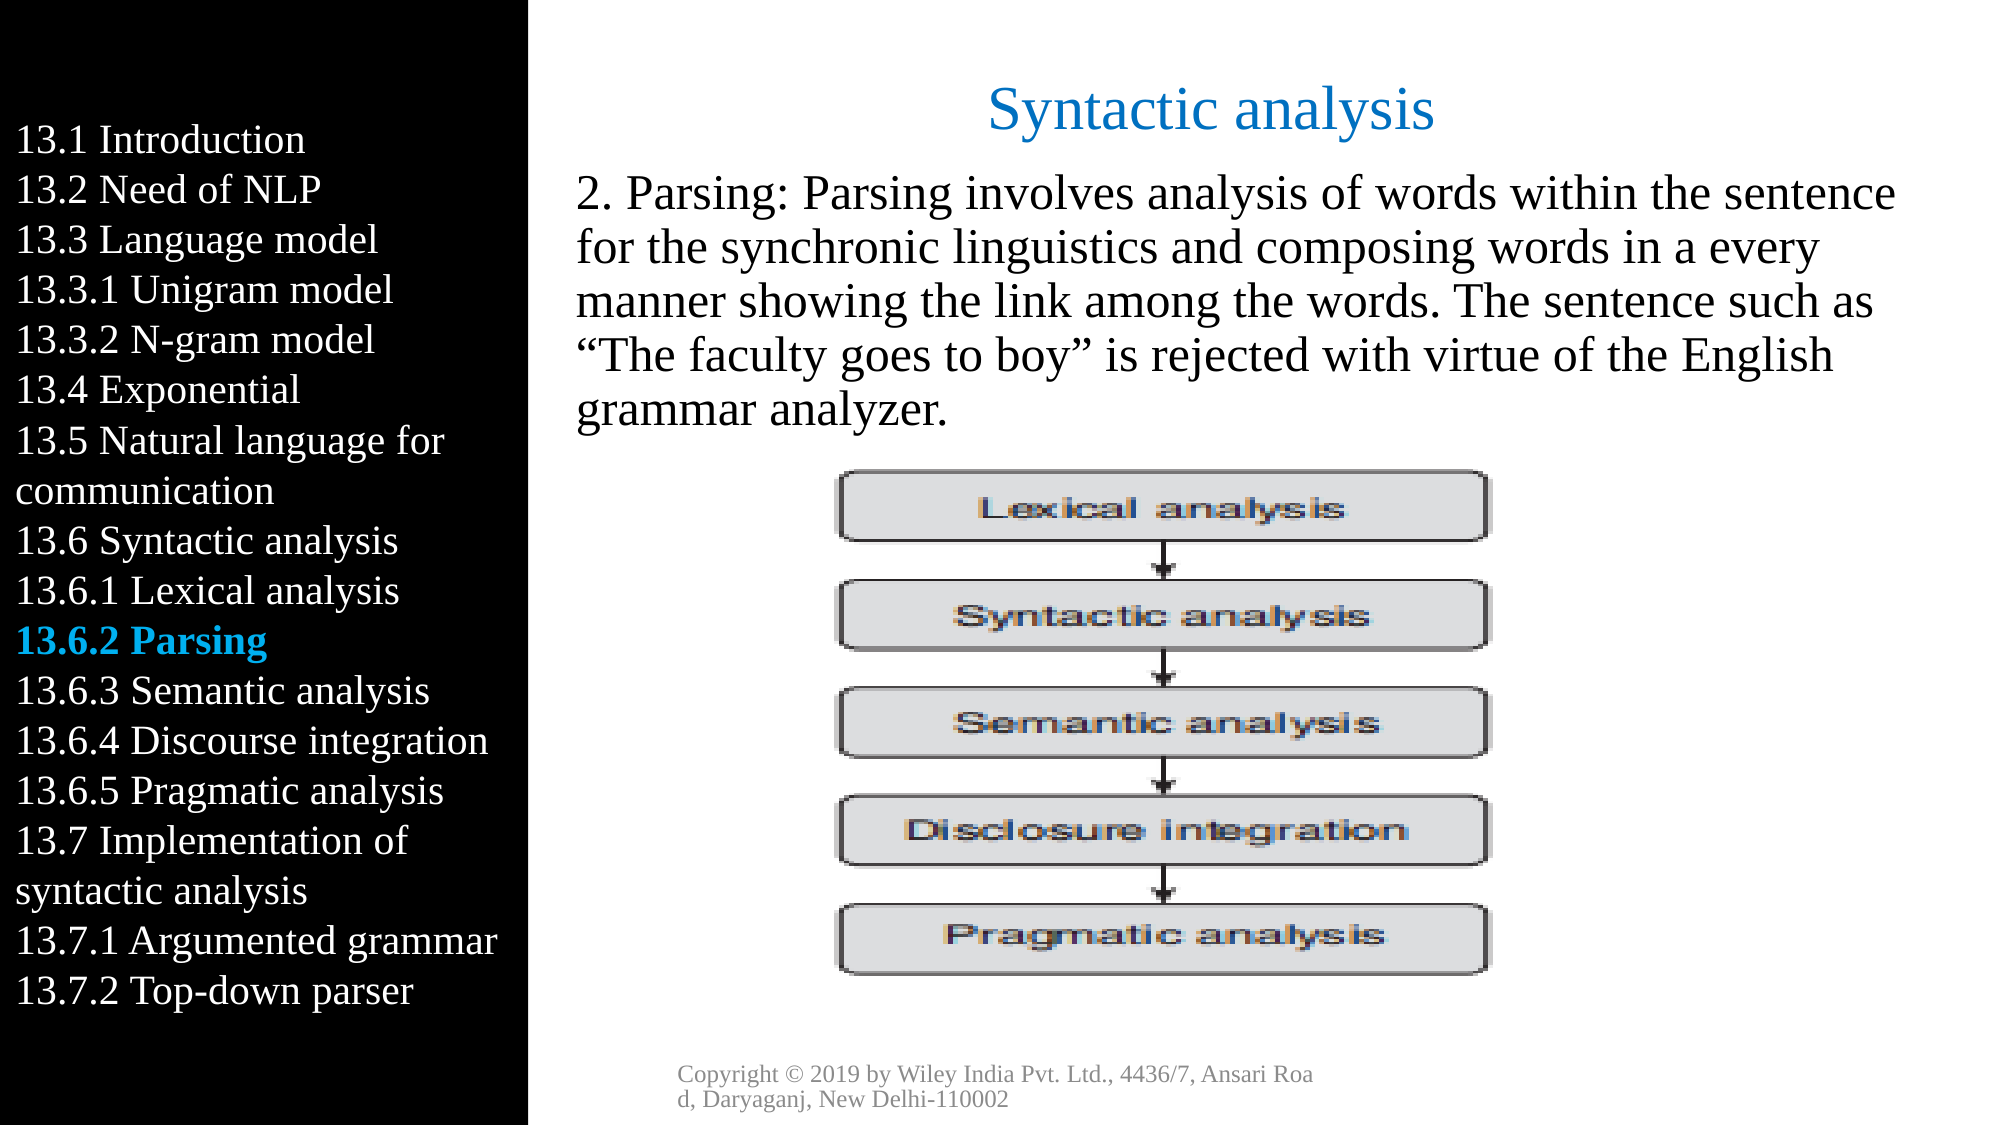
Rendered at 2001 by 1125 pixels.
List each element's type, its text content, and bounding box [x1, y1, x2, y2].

list 2. Parsing: Parsing involves analysis of words within the sentence for the synchronic linguistics and composing words in a every manner showing the link among the words. The sentence such as “The faculty goes to boy” is rejected with virtue of the English grammar analyzer. [560, 158, 1981, 1034]
footer Copyright © 2019 by Wiley India Pvt. Ltd., 4436/7, Ansari Road, Daryaganj, New Delhi-110002 [662, 1042, 1338, 1103]
text_box 13.1 Introduction 13.2 Need of NLP 13.3 Language model 13.3.1 Unigram model 13.3.2 N-gram model 13.4 Exponential 13.5 Natural language for communication 13.6 Syntactic analysis 13.6.1 Lexical analysis 13.6.2 Parsing 13.6.3 Semantic analysis 13.6.4 Discourse integration 13.6.5 Pragmatic analysis 13.7 Implementation of syntactic analysis 13.7.1 Argumented grammar 13.7.2 Top-down parser [0, 0, 529, 1125]
picture [829, 464, 1513, 992]
title Syntactic analysis [560, 59, 1863, 158]
